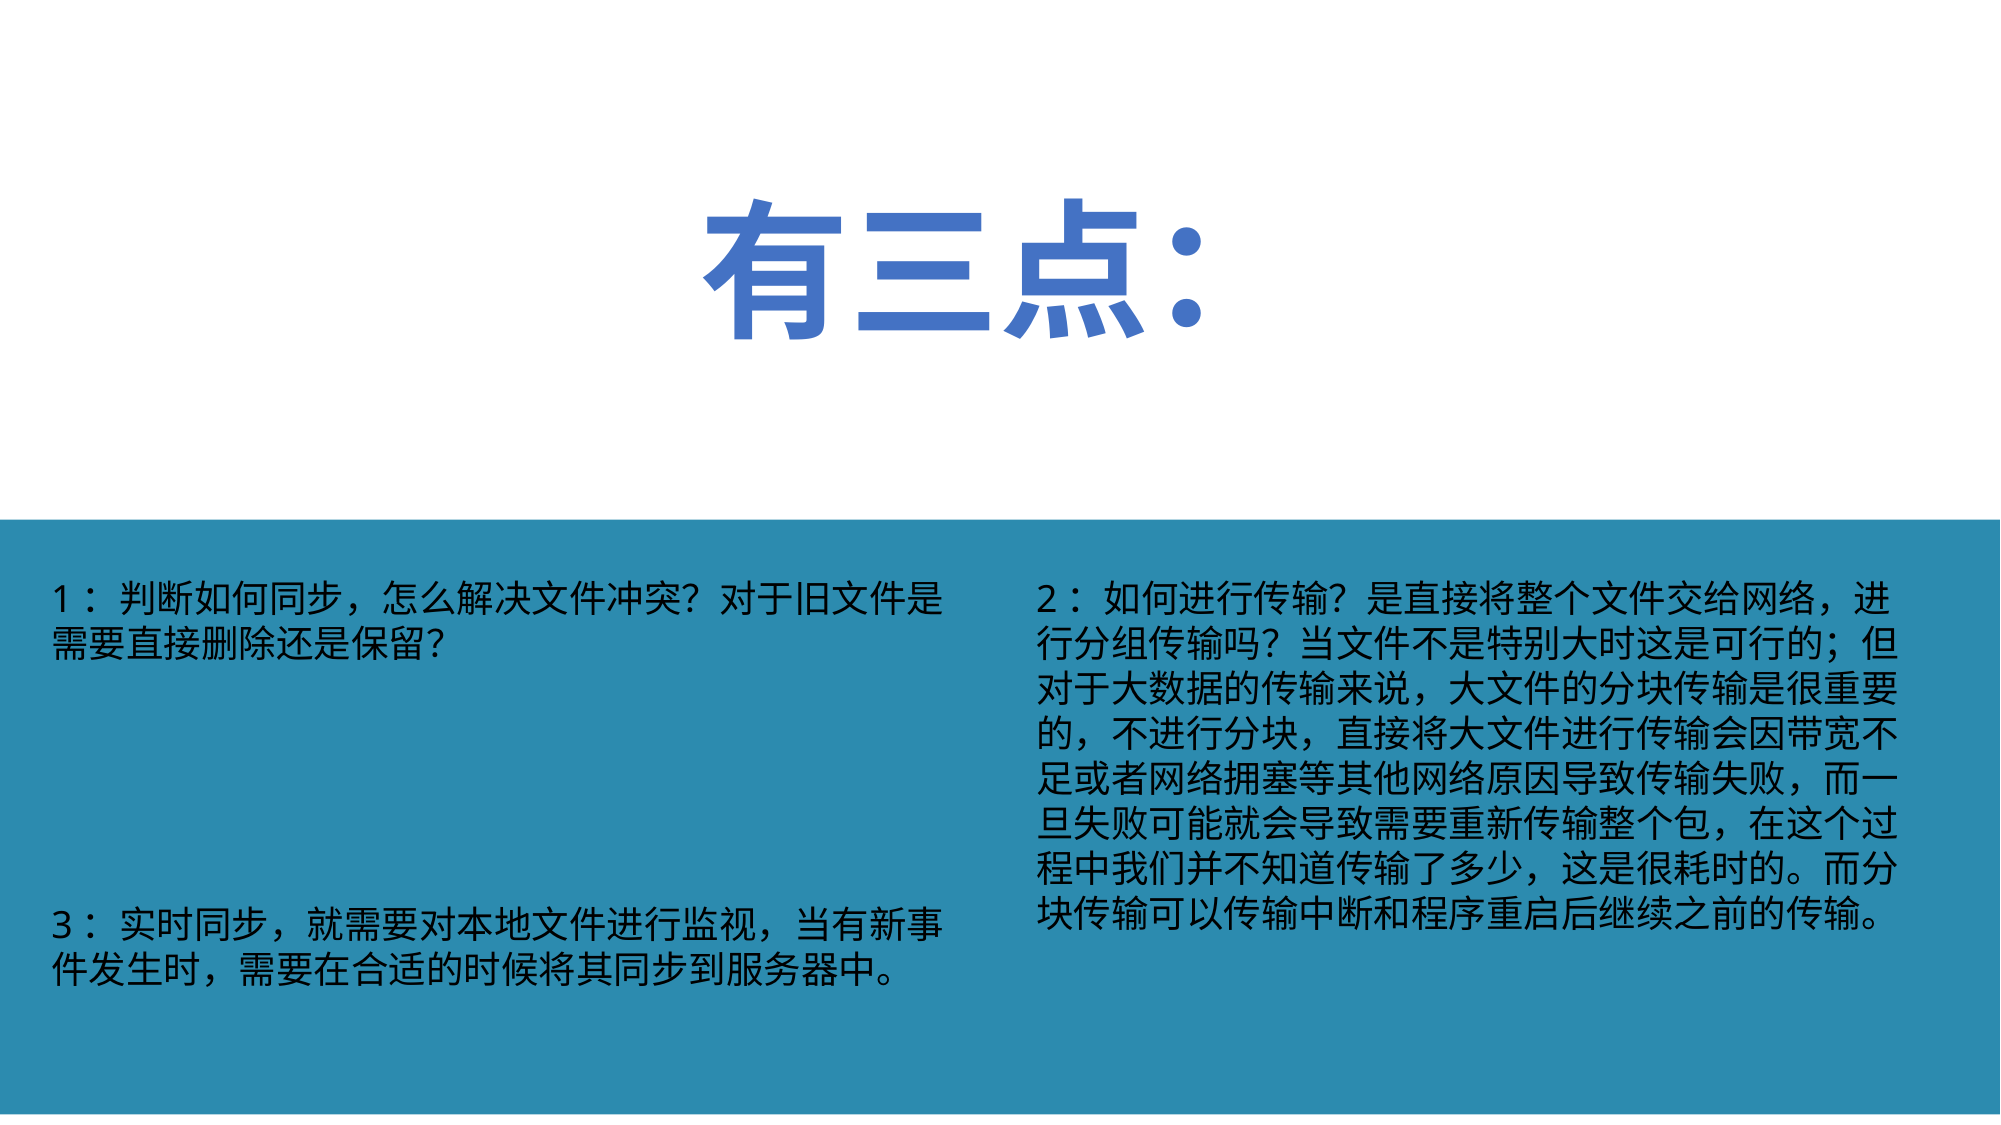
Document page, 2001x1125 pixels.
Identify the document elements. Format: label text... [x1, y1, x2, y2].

text_box [0, 518, 2000, 1115]
text_box 3：实时同步，就需要对本地文件进行监视，当有新事件发生时，需要在合适的时候将其同步到服务器中。 [36, 893, 980, 999]
text_box 1：判断如何同步，怎么解决文件冲突？对于旧文件是需要直接删除还是保留？ [36, 567, 980, 673]
text_box 2：如何进行传输？是直接将整个文件交给网络，进行分组传输吗？当文件不是特别大时这是可行的；但对于大数据的传输来说，大文件的分块传输是很重要的，不进行分块，直接将大文件进行传输会因带宽不足或者网络拥塞等其他网络原因导致传输失败，而一旦失败可能就会导致需要重新传输整个包，在这个过程中我们并不知道传输了多少，这是很耗时的。而分块传输可以传输中断和程序重启后继续之前的传输。 [1021, 567, 1932, 943]
text_box 有三点： [685, 169, 1315, 365]
